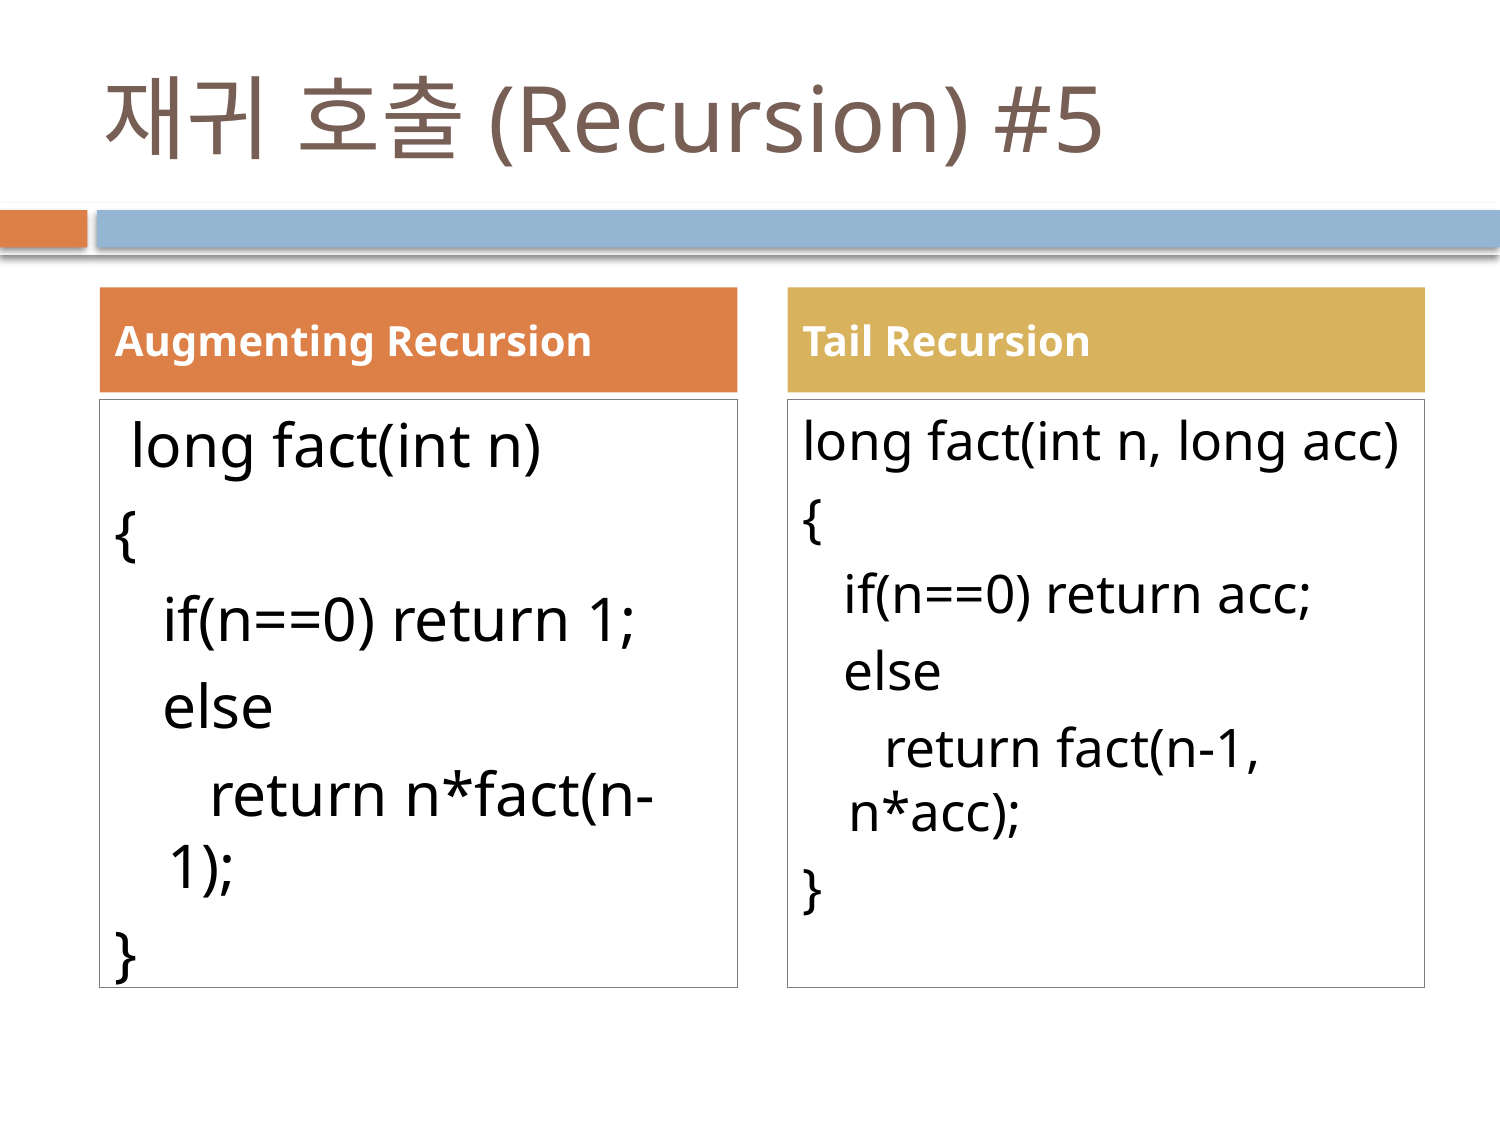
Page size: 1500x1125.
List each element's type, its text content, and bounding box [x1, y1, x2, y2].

list long fact(int n) { if(n==0) return 1; else return n*fact(n-1); } [99, 399, 738, 988]
list long fact(int n, long acc) { if(n==0) return acc; else return fact(n-1, n*acc); } [787, 399, 1425, 988]
list Tail Recursion [787, 287, 1425, 393]
list Augmenting Recursion [99, 287, 738, 393]
title 재귀 호출(Recursion) #5 [87, 44, 1425, 188]
